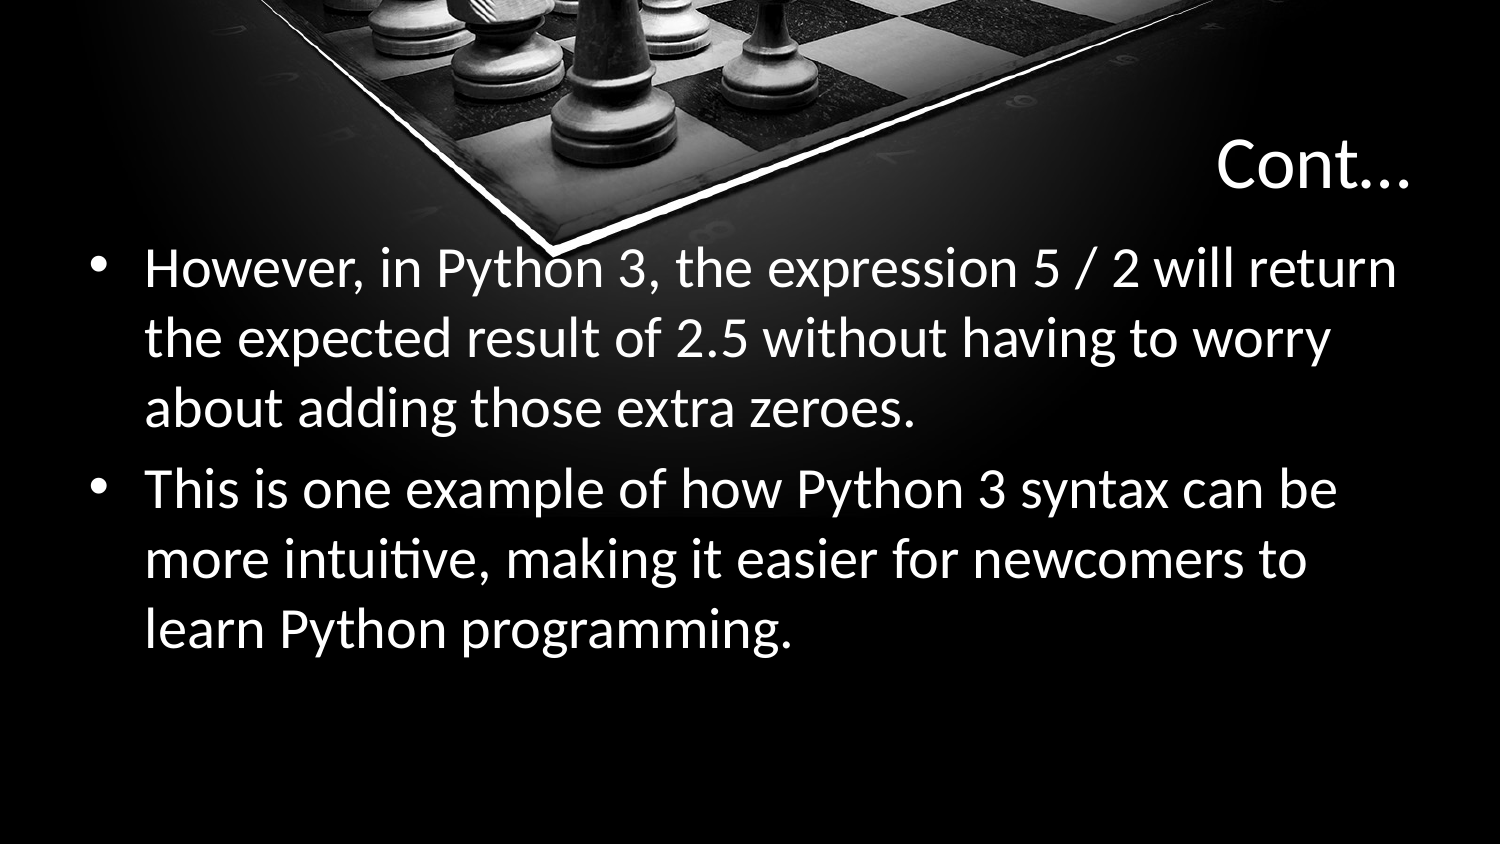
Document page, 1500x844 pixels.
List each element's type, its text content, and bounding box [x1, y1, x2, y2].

picture [0, 0, 1500, 844]
list However, in Python 3, the expression 5 / 2 will return the expected result of 2.5 without having to worry about adding those extra zeroes. This is one example of how Python 3 syntax can be more intuitive, making it easier for newcomers to learn Python programming. [73, 221, 1427, 798]
title Cont… [73, 96, 1427, 221]
